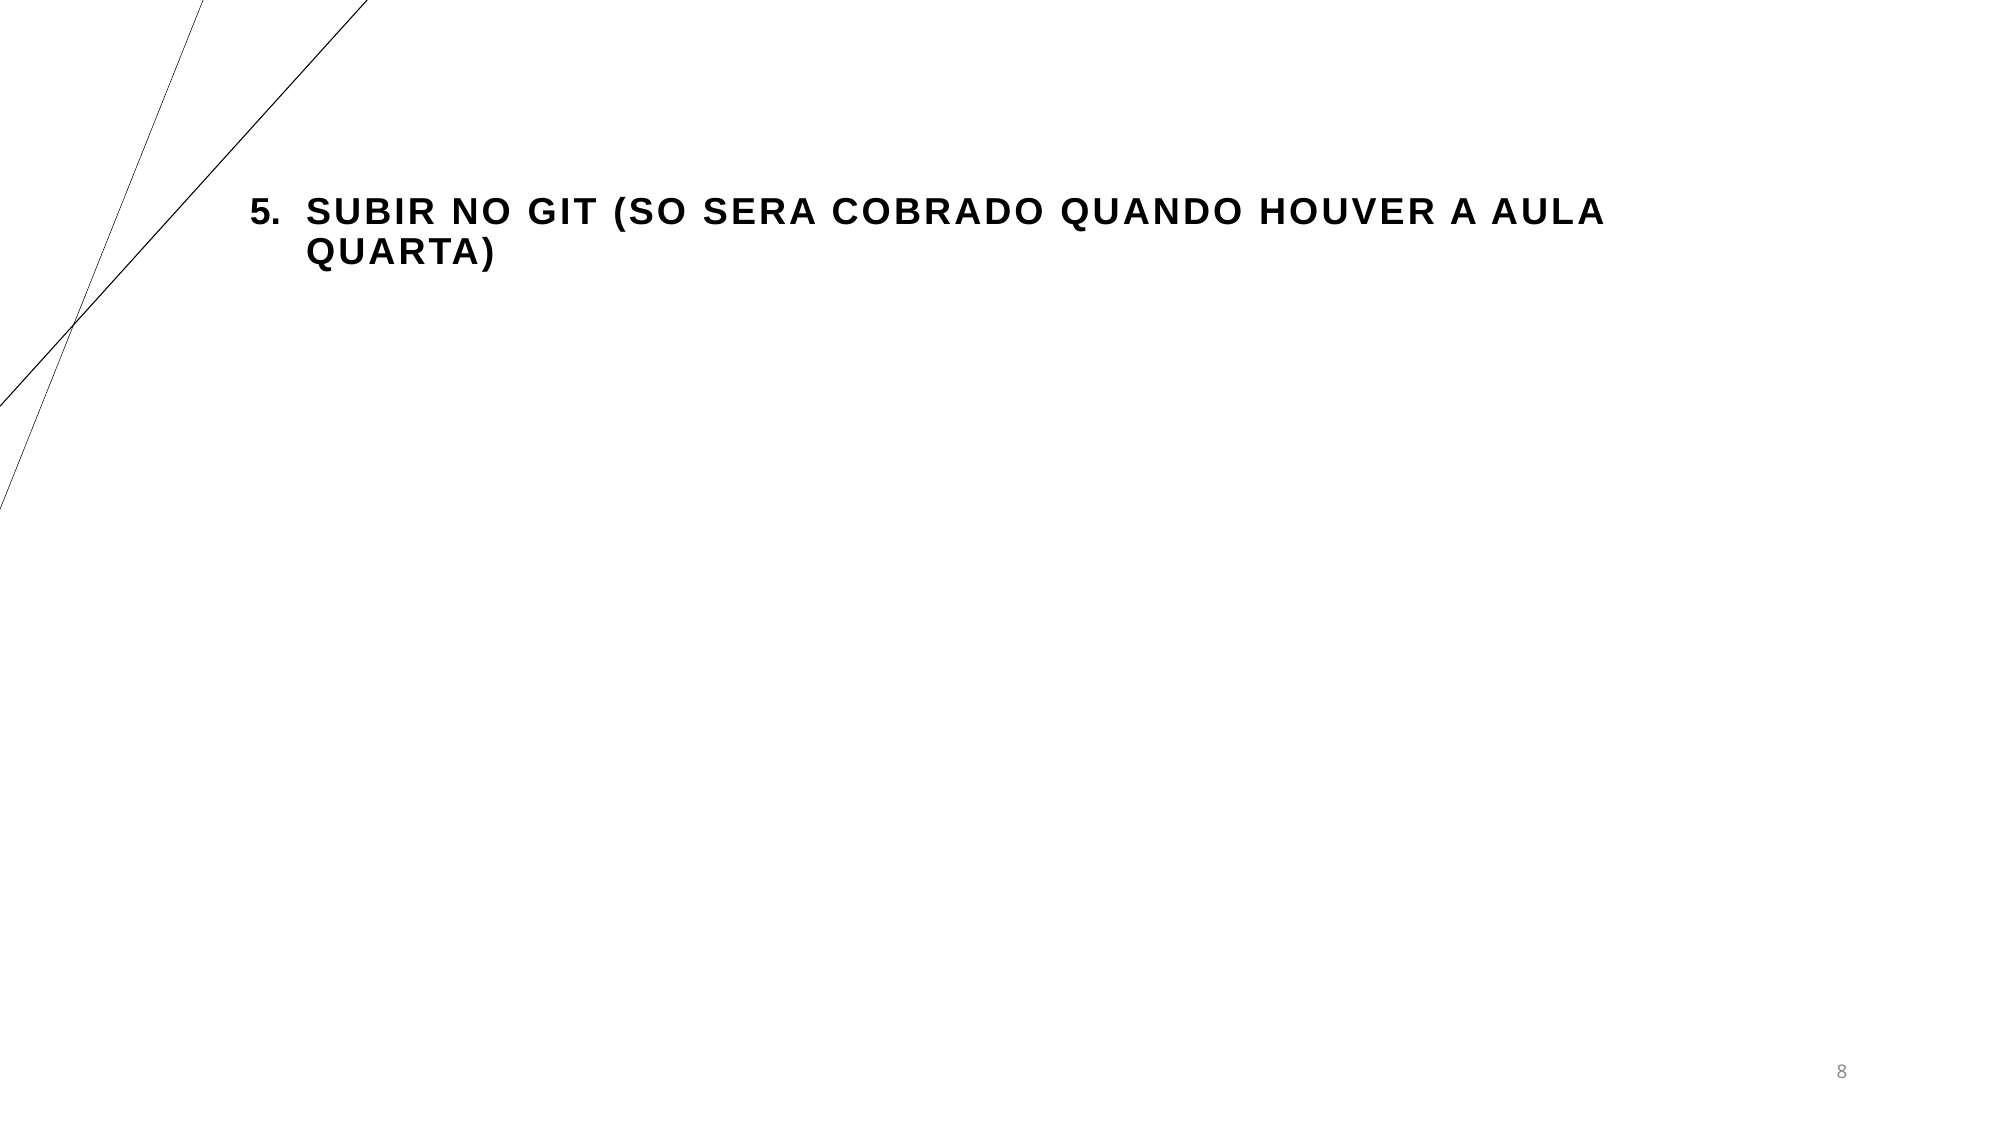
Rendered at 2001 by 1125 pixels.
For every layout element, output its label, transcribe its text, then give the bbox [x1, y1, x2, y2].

slide_number 8 [1412, 1042, 1863, 1103]
title SUBIR NO GIT (SO SERA COBRADO QUANDO HOUVER A AULA QUARTA) [234, 146, 1691, 364]
